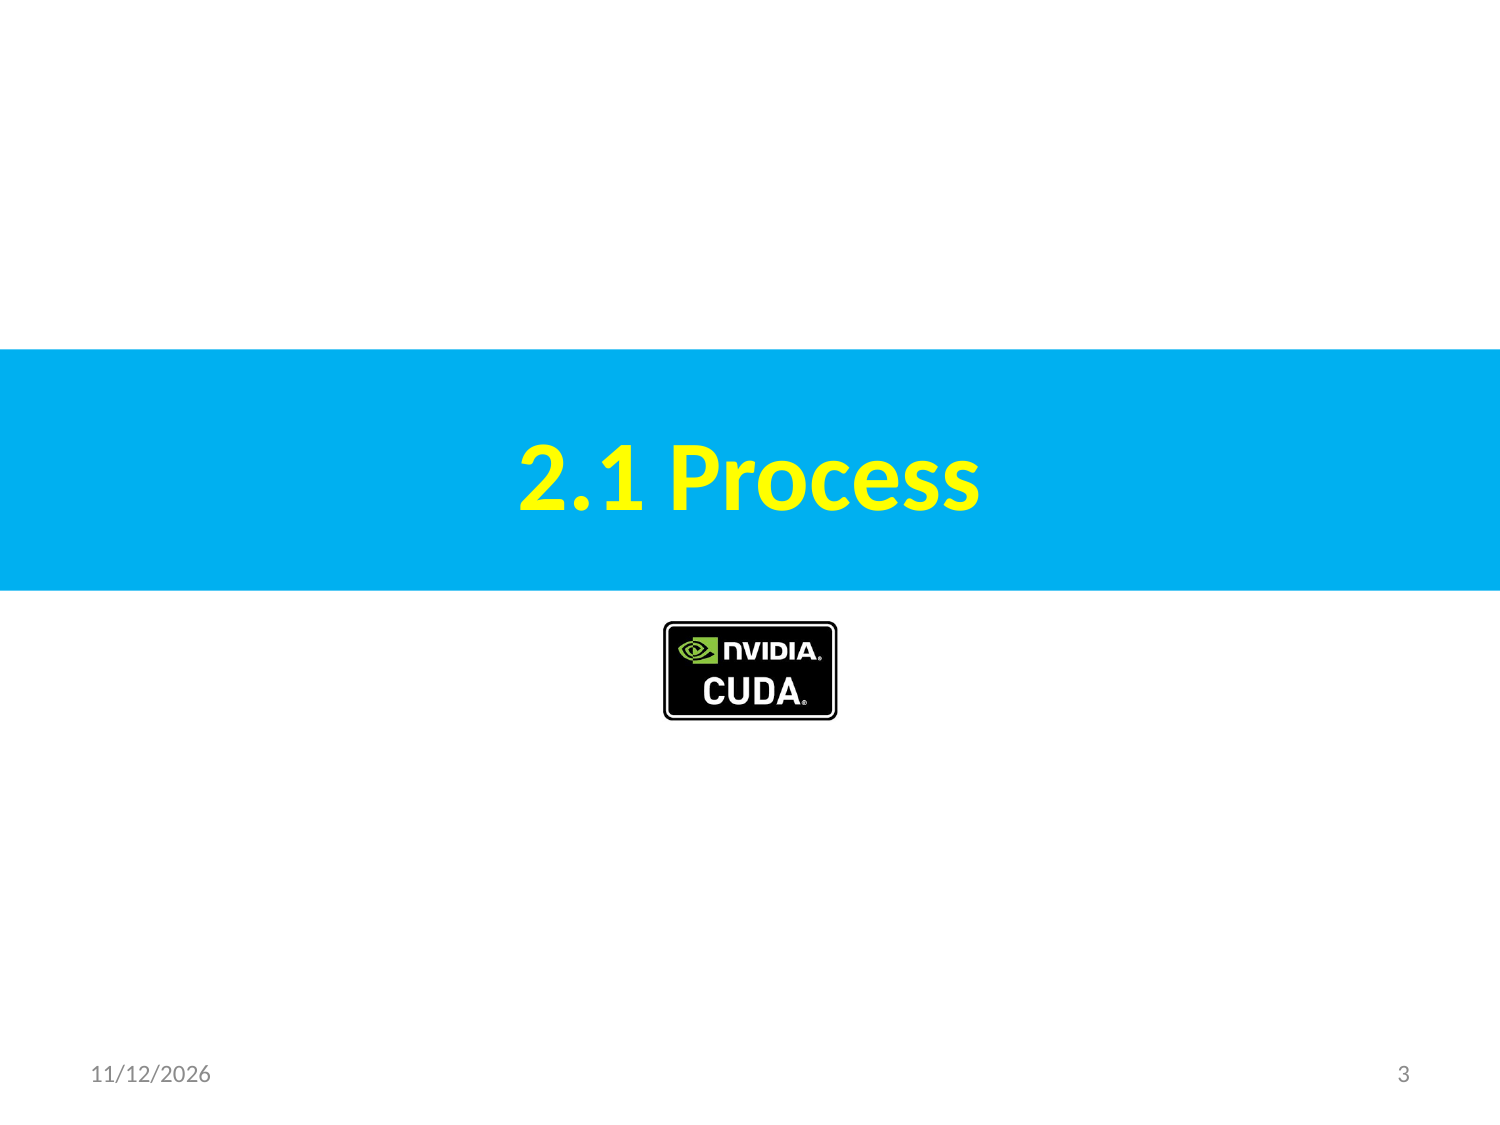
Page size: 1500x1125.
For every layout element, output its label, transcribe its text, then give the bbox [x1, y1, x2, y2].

picture [655, 613, 845, 729]
slide_number 3 [1074, 1042, 1425, 1103]
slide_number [75, 1042, 425, 1103]
title 2.1 Process [0, 349, 1500, 591]
